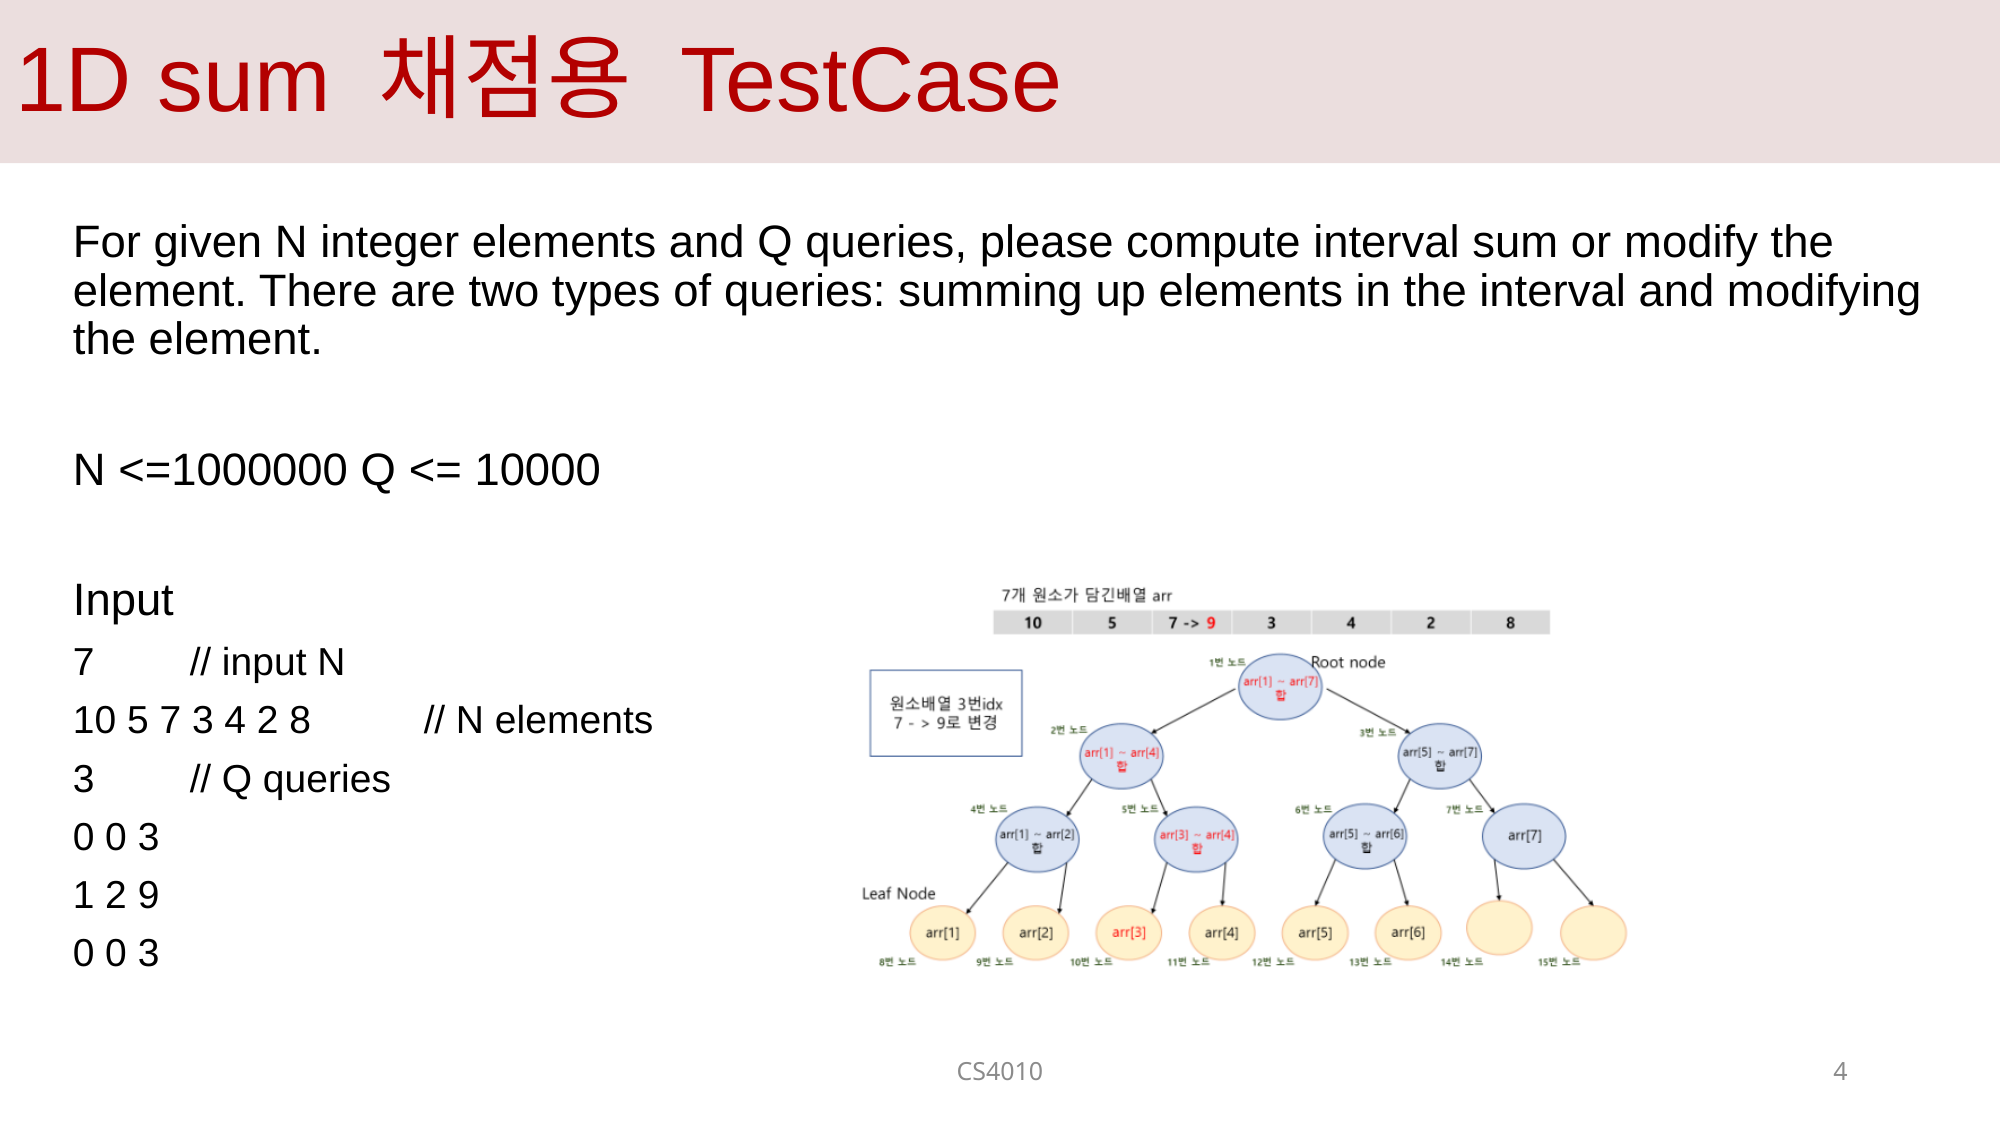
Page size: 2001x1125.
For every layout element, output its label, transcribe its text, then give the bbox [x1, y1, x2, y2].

slide_number 4 [1412, 1042, 1863, 1103]
title 1D sum 채점용 TestCase [0, 0, 2000, 164]
list For given N integer elements and Q queries, please compute interval sum or modify the element. There are two types of queries: summing up elements in the interval and modifying the element. N <=1000000 Q <= 10000 Input 7 // input N 10 5 7 3 4 2 8 // N elements 3 // Q queries 0 0 3 1 2 9 0 0 3 [57, 210, 1943, 1088]
footer CS4010 [662, 1042, 1338, 1103]
picture [848, 562, 1638, 980]
